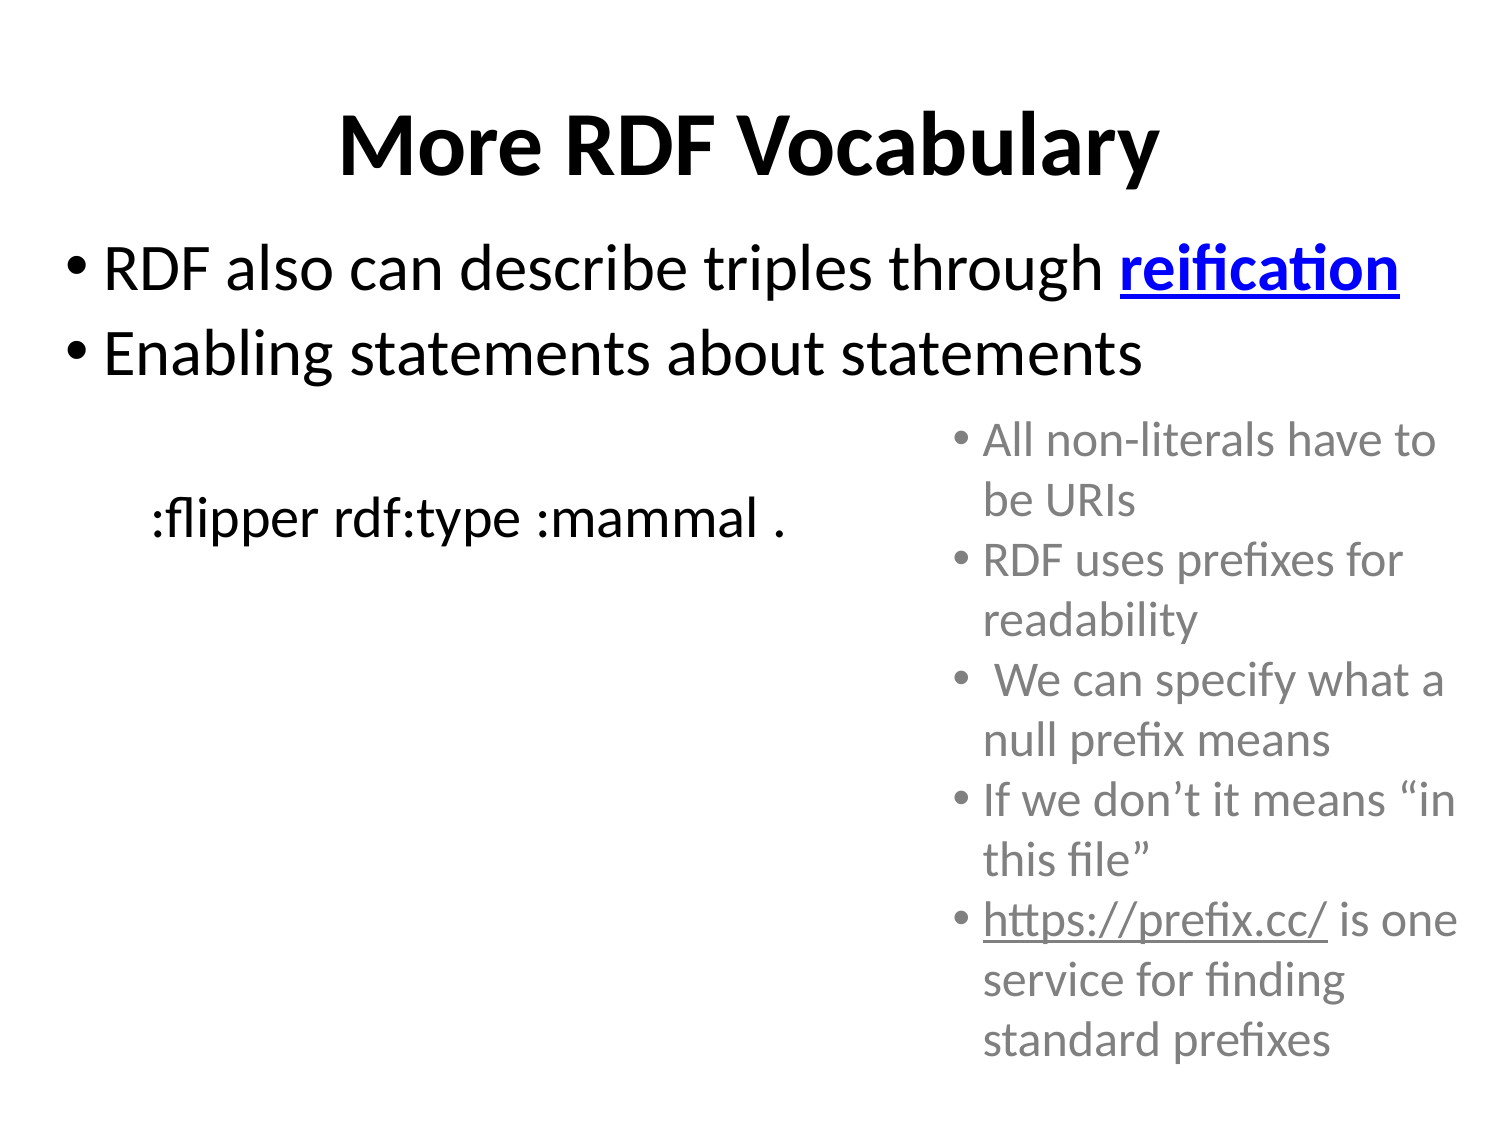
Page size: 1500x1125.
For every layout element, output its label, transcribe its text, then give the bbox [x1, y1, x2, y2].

list RDF also can describe triples through reification Enabling statements about statements :flipper rdf:type :mammal . [50, 224, 1480, 1105]
title More RDF Vocabulary [75, 45, 1425, 224]
text_box All non-literals have to be URIs RDF uses prefixes for readability We can specify what a null prefix means If we don’t it means “in this file” https://prefix.cc/ is one service for finding standard prefixes [937, 399, 1500, 1075]
